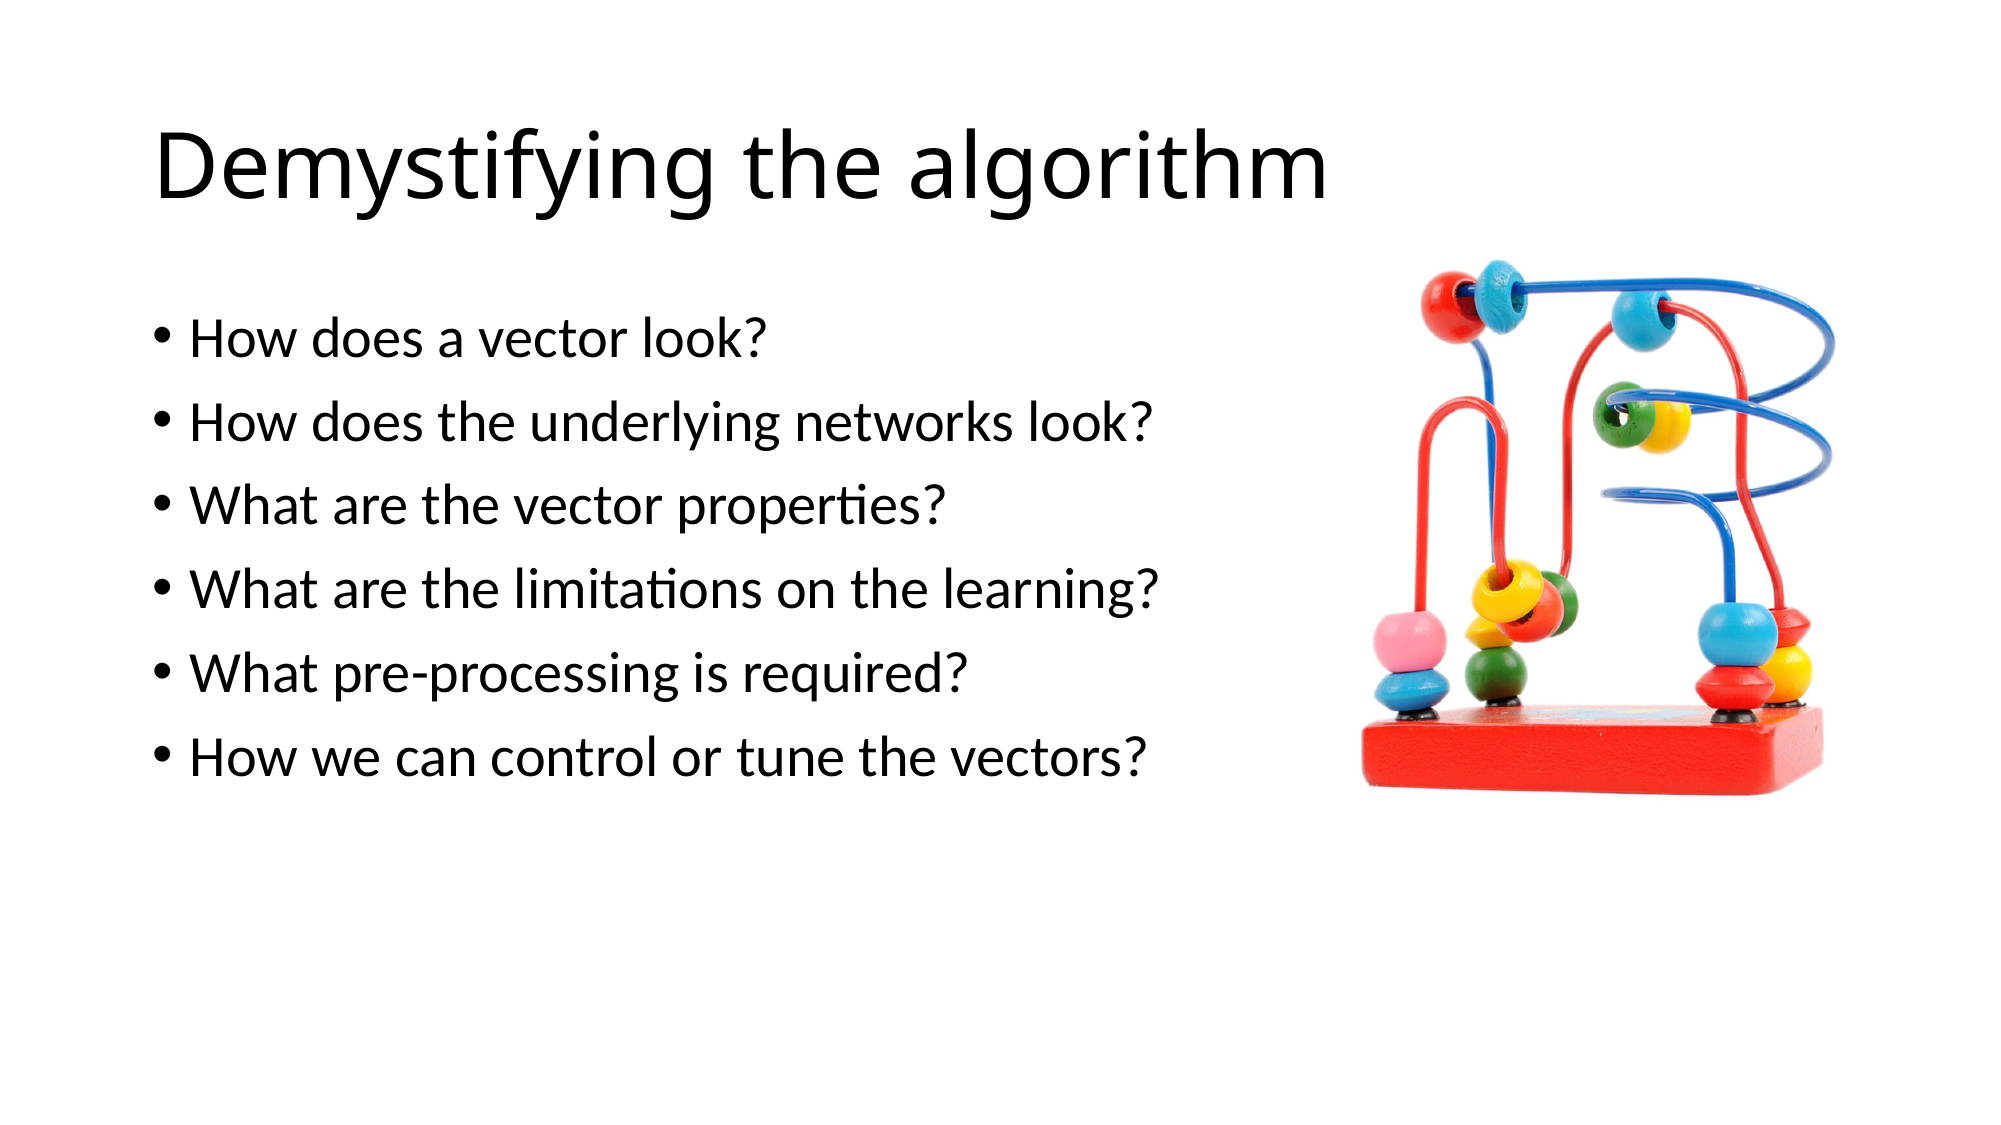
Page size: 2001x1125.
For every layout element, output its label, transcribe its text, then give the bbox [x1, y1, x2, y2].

list How does a vector look? How does the underlying networks look? What are the vector properties? What are the limitations on the learning? What pre-processing is required? How we can control or tune the vectors? [137, 299, 1863, 1014]
picture [1316, 246, 1888, 818]
title Demystifying the algorithm [137, 59, 1863, 278]
